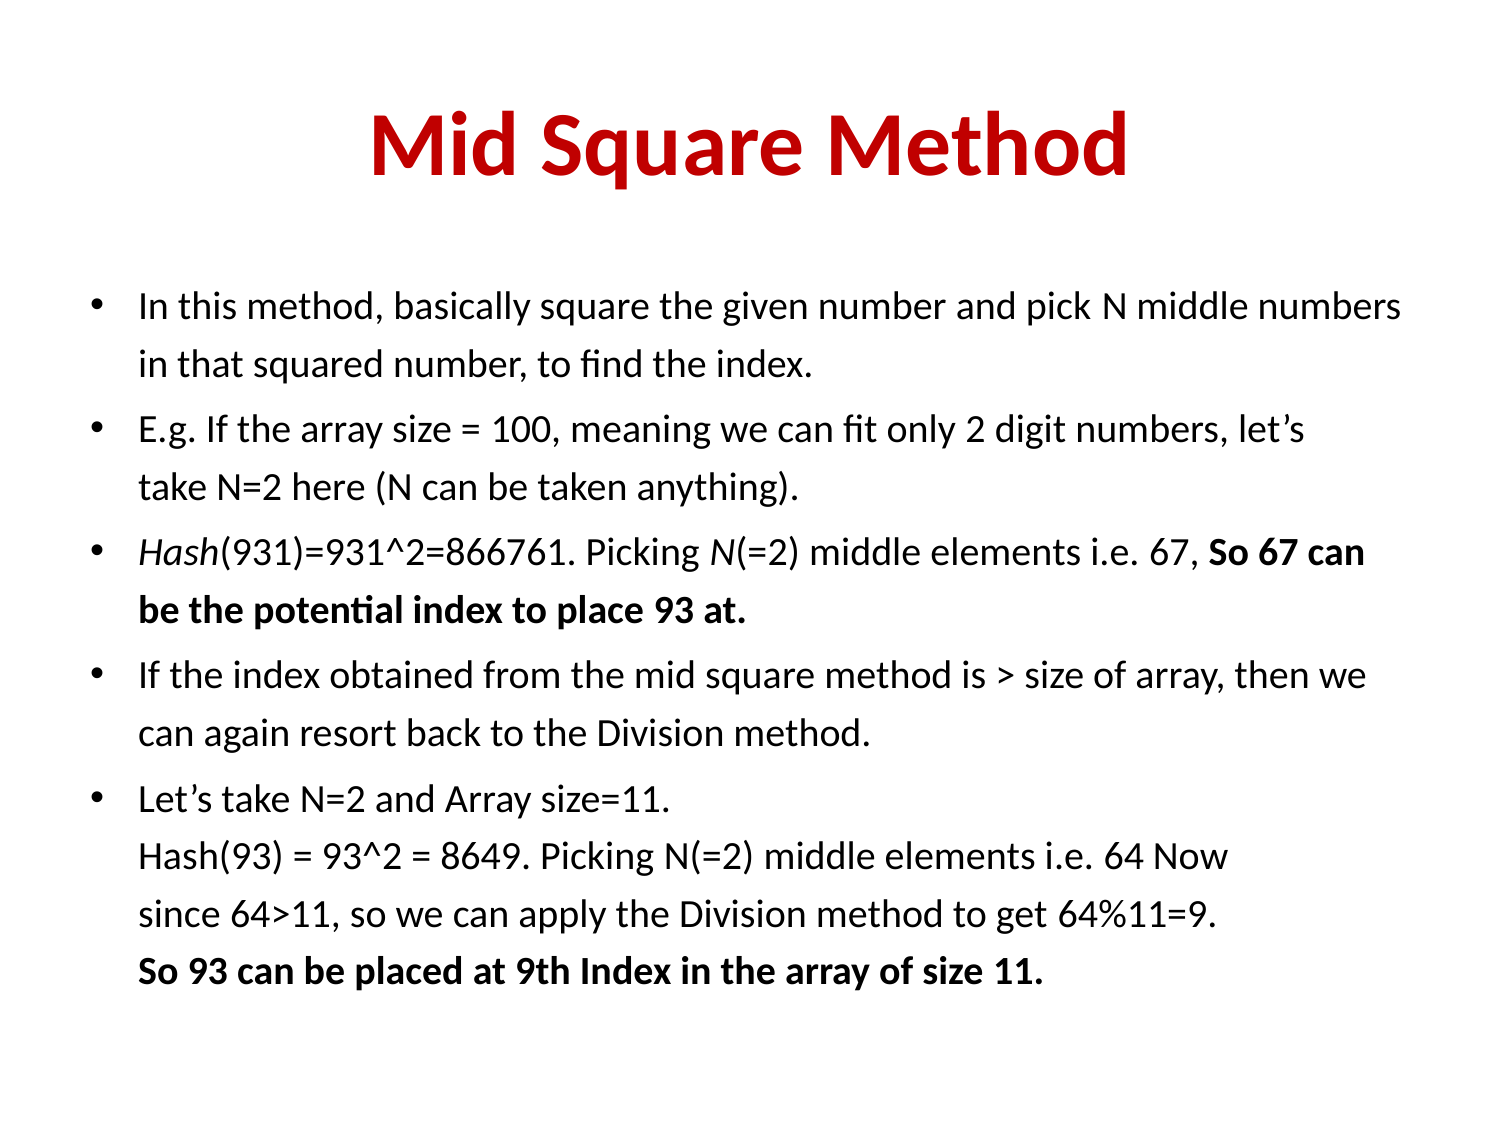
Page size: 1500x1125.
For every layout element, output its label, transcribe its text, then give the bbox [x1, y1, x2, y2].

list In this method, basically square the given number and pick N middle numbers in that squared number, to find the index. E.g. If the array size = 100, meaning we can fit only 2 digit numbers, let’s take N=2 here (N can be taken anything). Hash(931)=931^2=866761. Picking N(=2) middle elements i.e. 67, So 67 can be the potential index to place 93 at. If the index obtained from the mid square method is > size of array, then we can again resort back to the Division method. Let’s take N=2 and Array size=11. Hash(93) = 93^2 = 8649. Picking N(=2) middle elements i.e. 64 Now since 64>11, so we can apply the Division method to get 64%11=9. So 93 can be placed at 9th Index in the array of size 11. [75, 262, 1425, 1005]
title Mid Square Method [75, 45, 1425, 233]
